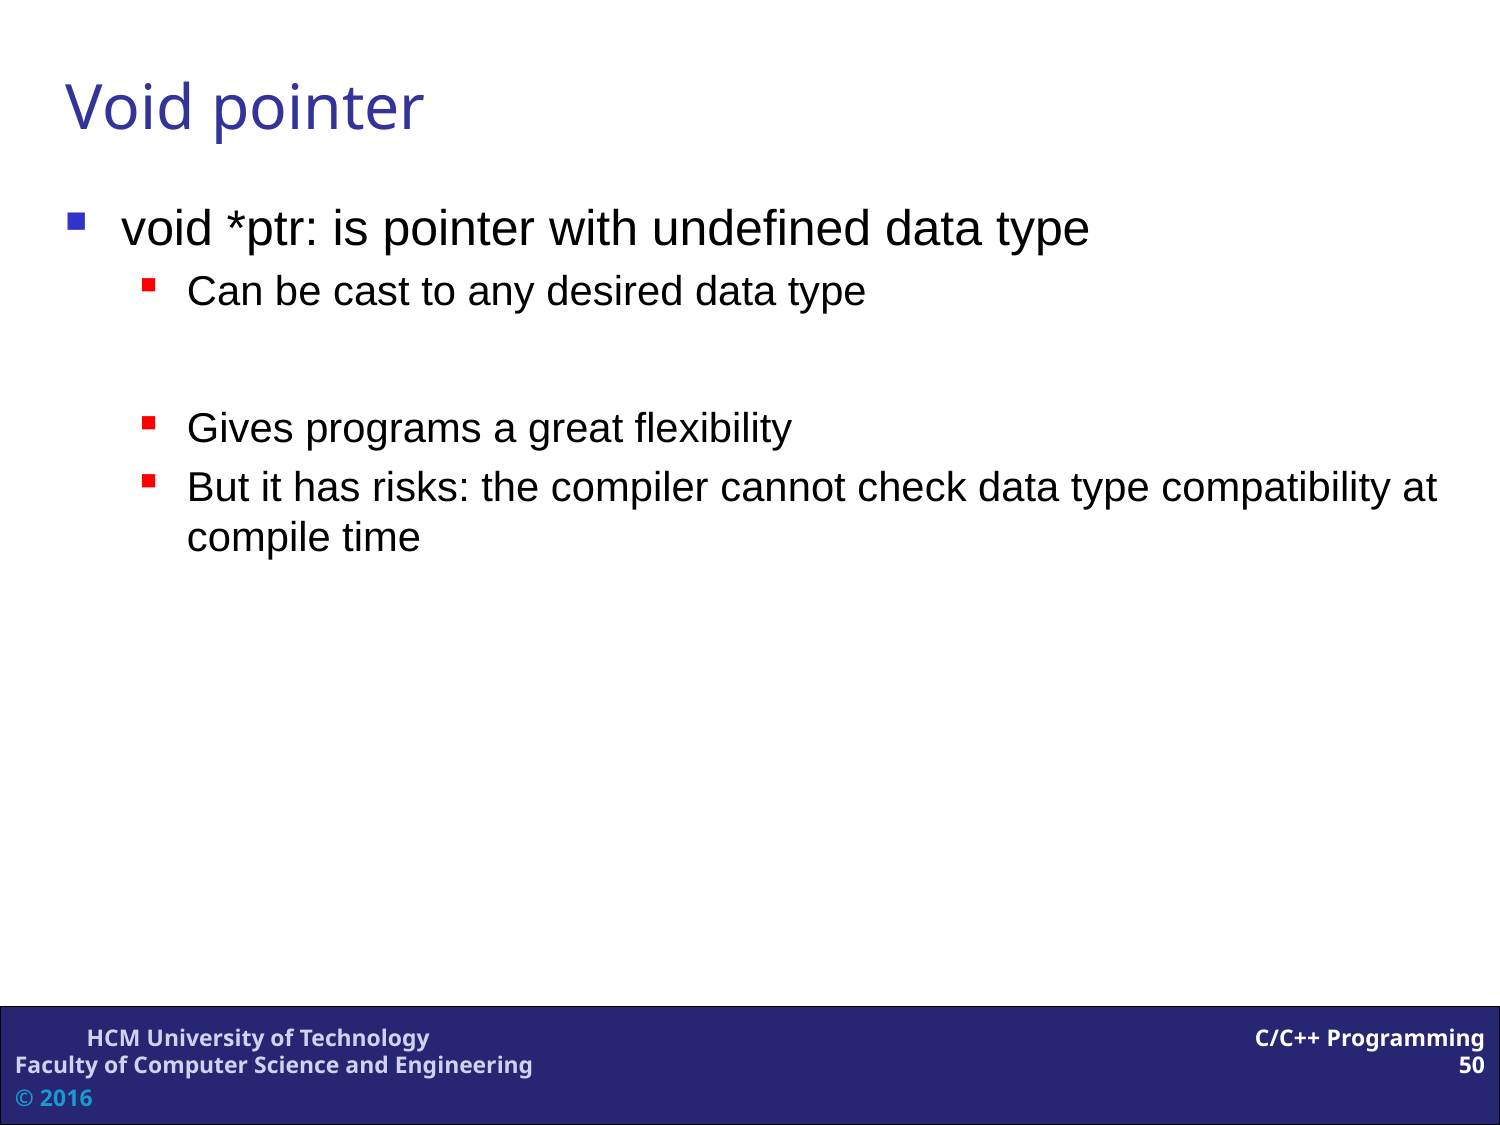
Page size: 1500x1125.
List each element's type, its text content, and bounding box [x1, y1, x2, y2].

title Void pointer [50, 12, 1463, 150]
list void *ptr: is pointer with undefined data type Can be cast to any desired data type Gives programs a great flexibility But it has risks: the compiler cannot check data type compatibility at compile time [50, 187, 1463, 1000]
